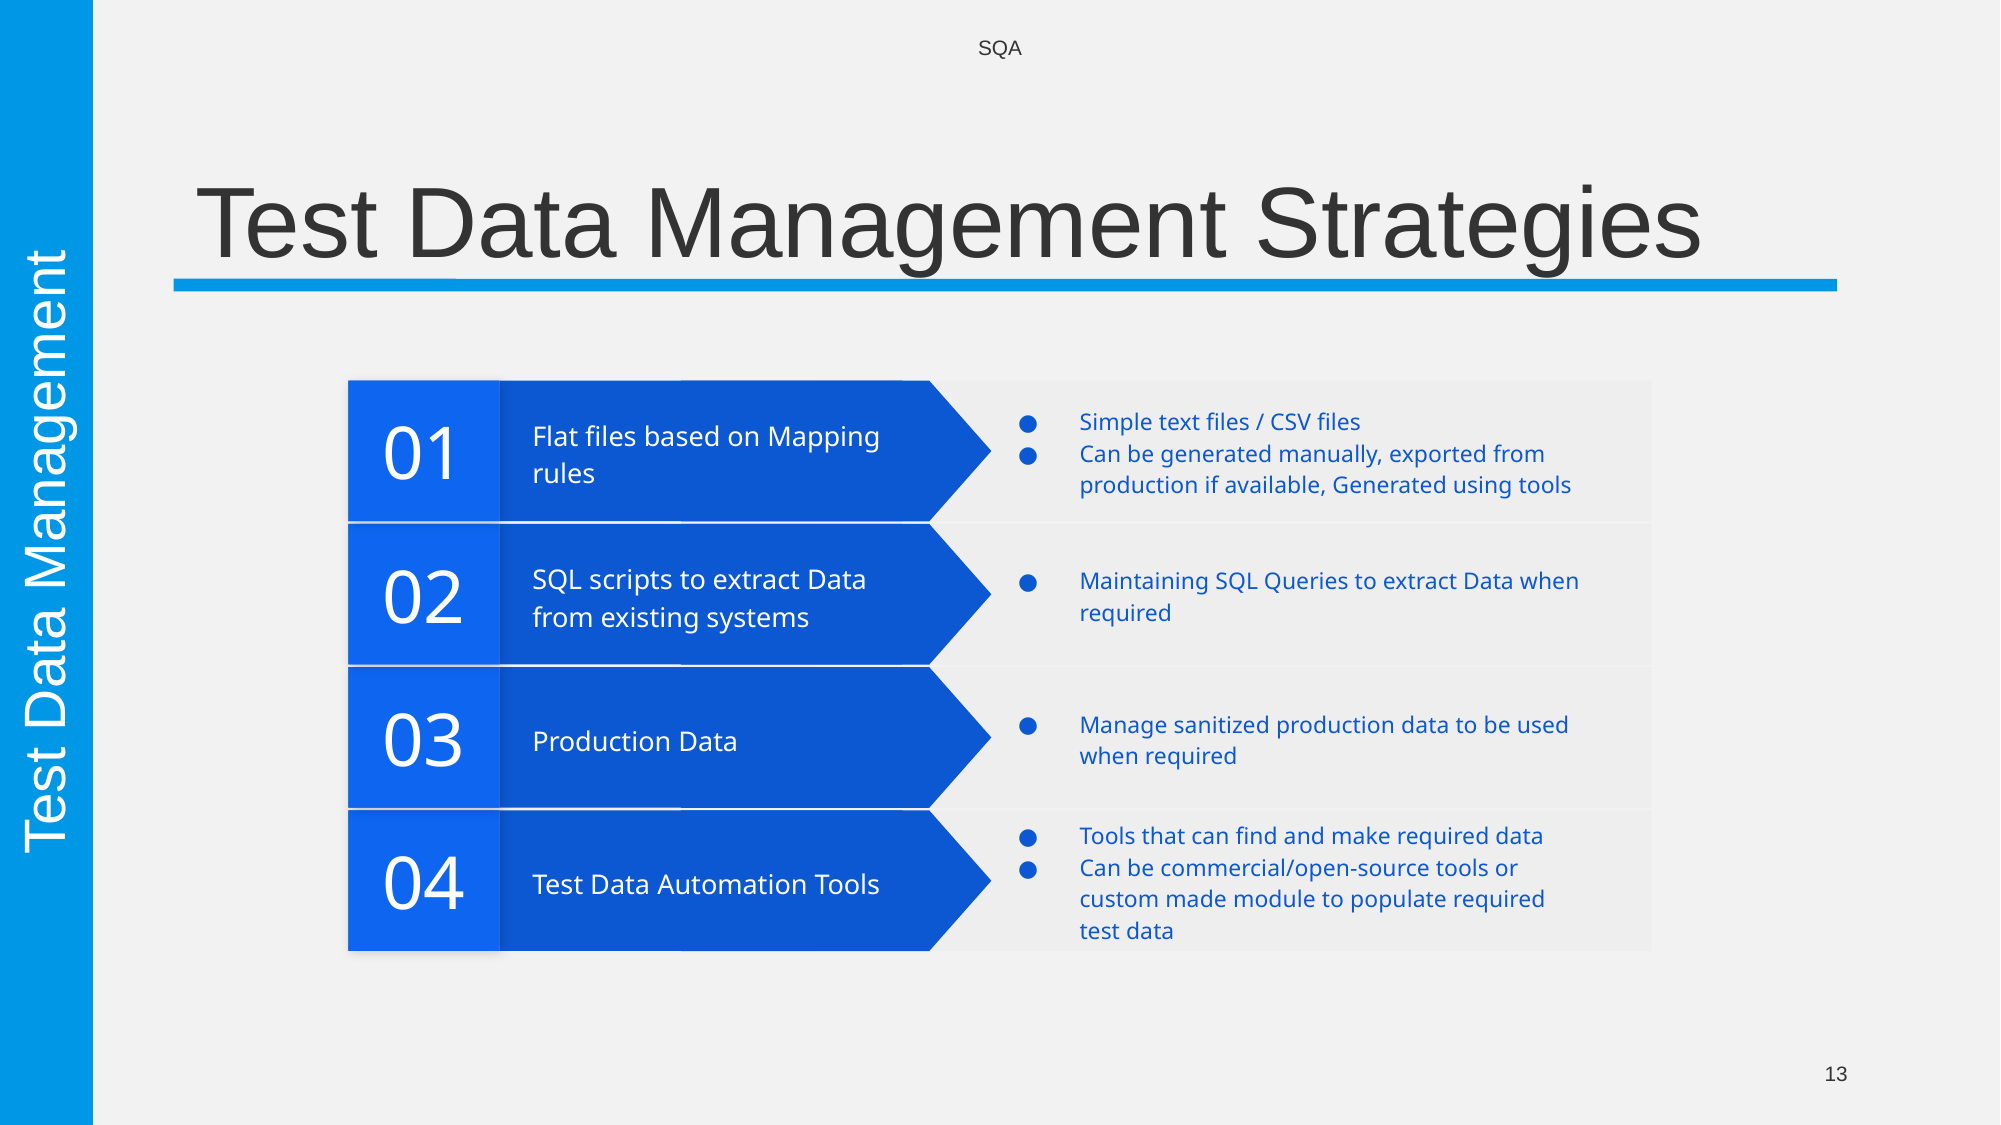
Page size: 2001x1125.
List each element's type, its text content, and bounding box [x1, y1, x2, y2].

footer SQA [662, 17, 1338, 77]
title Test Data Management [9, 47, 85, 1059]
title Test Data Management Strategies [180, 47, 1954, 285]
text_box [348, 380, 1652, 952]
slide_number 13 [1412, 1042, 1863, 1103]
